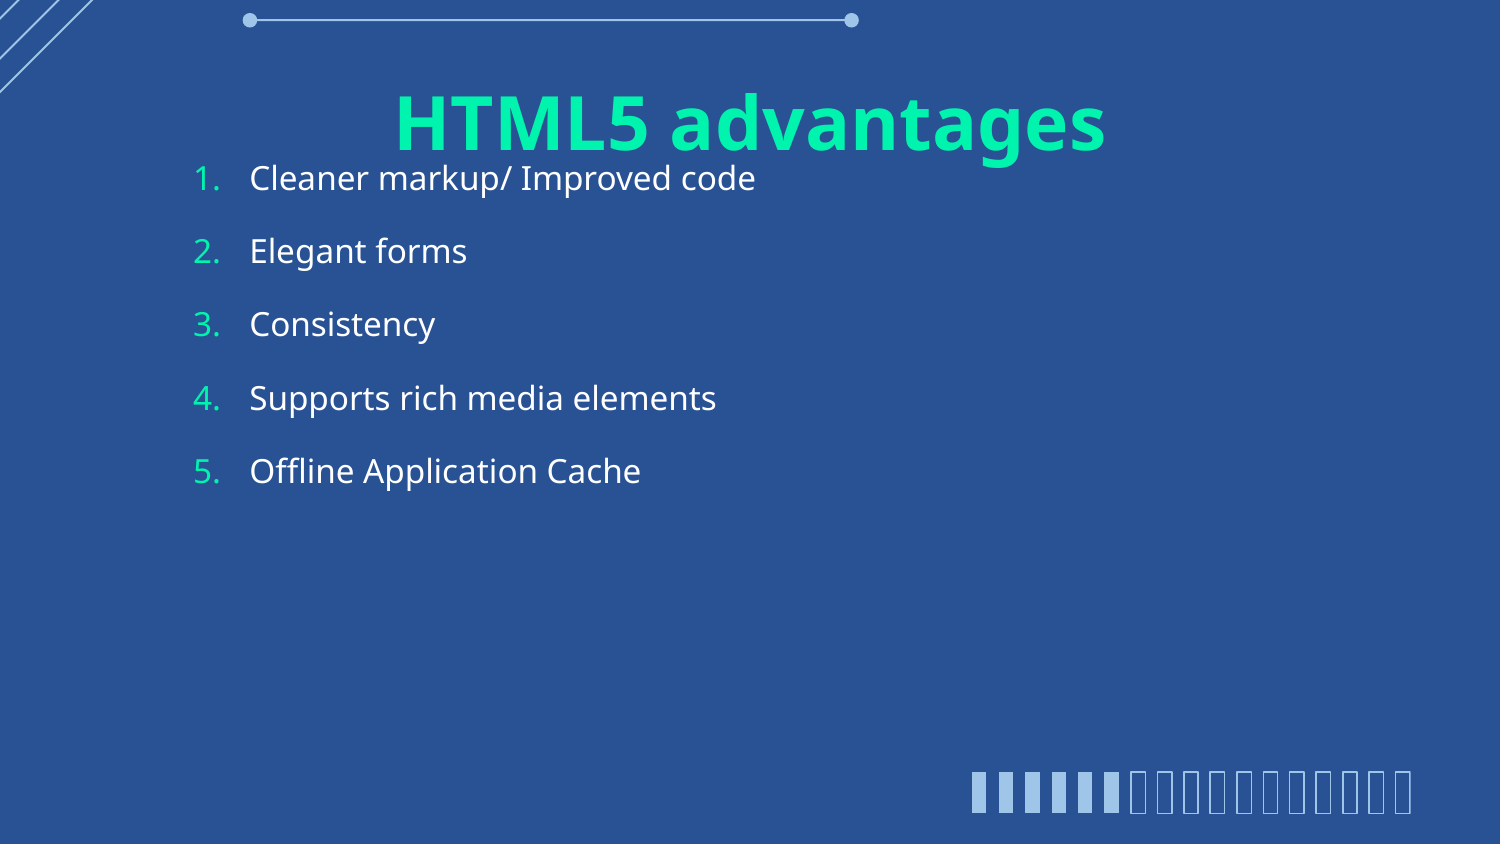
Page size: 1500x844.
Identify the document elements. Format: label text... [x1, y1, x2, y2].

title HTML5 advantages [118, 75, 1382, 156]
list Cleaner markup/ Improved code Elegant forms Consistency Supports rich media elements Offline Application Cache [118, 157, 1382, 703]
